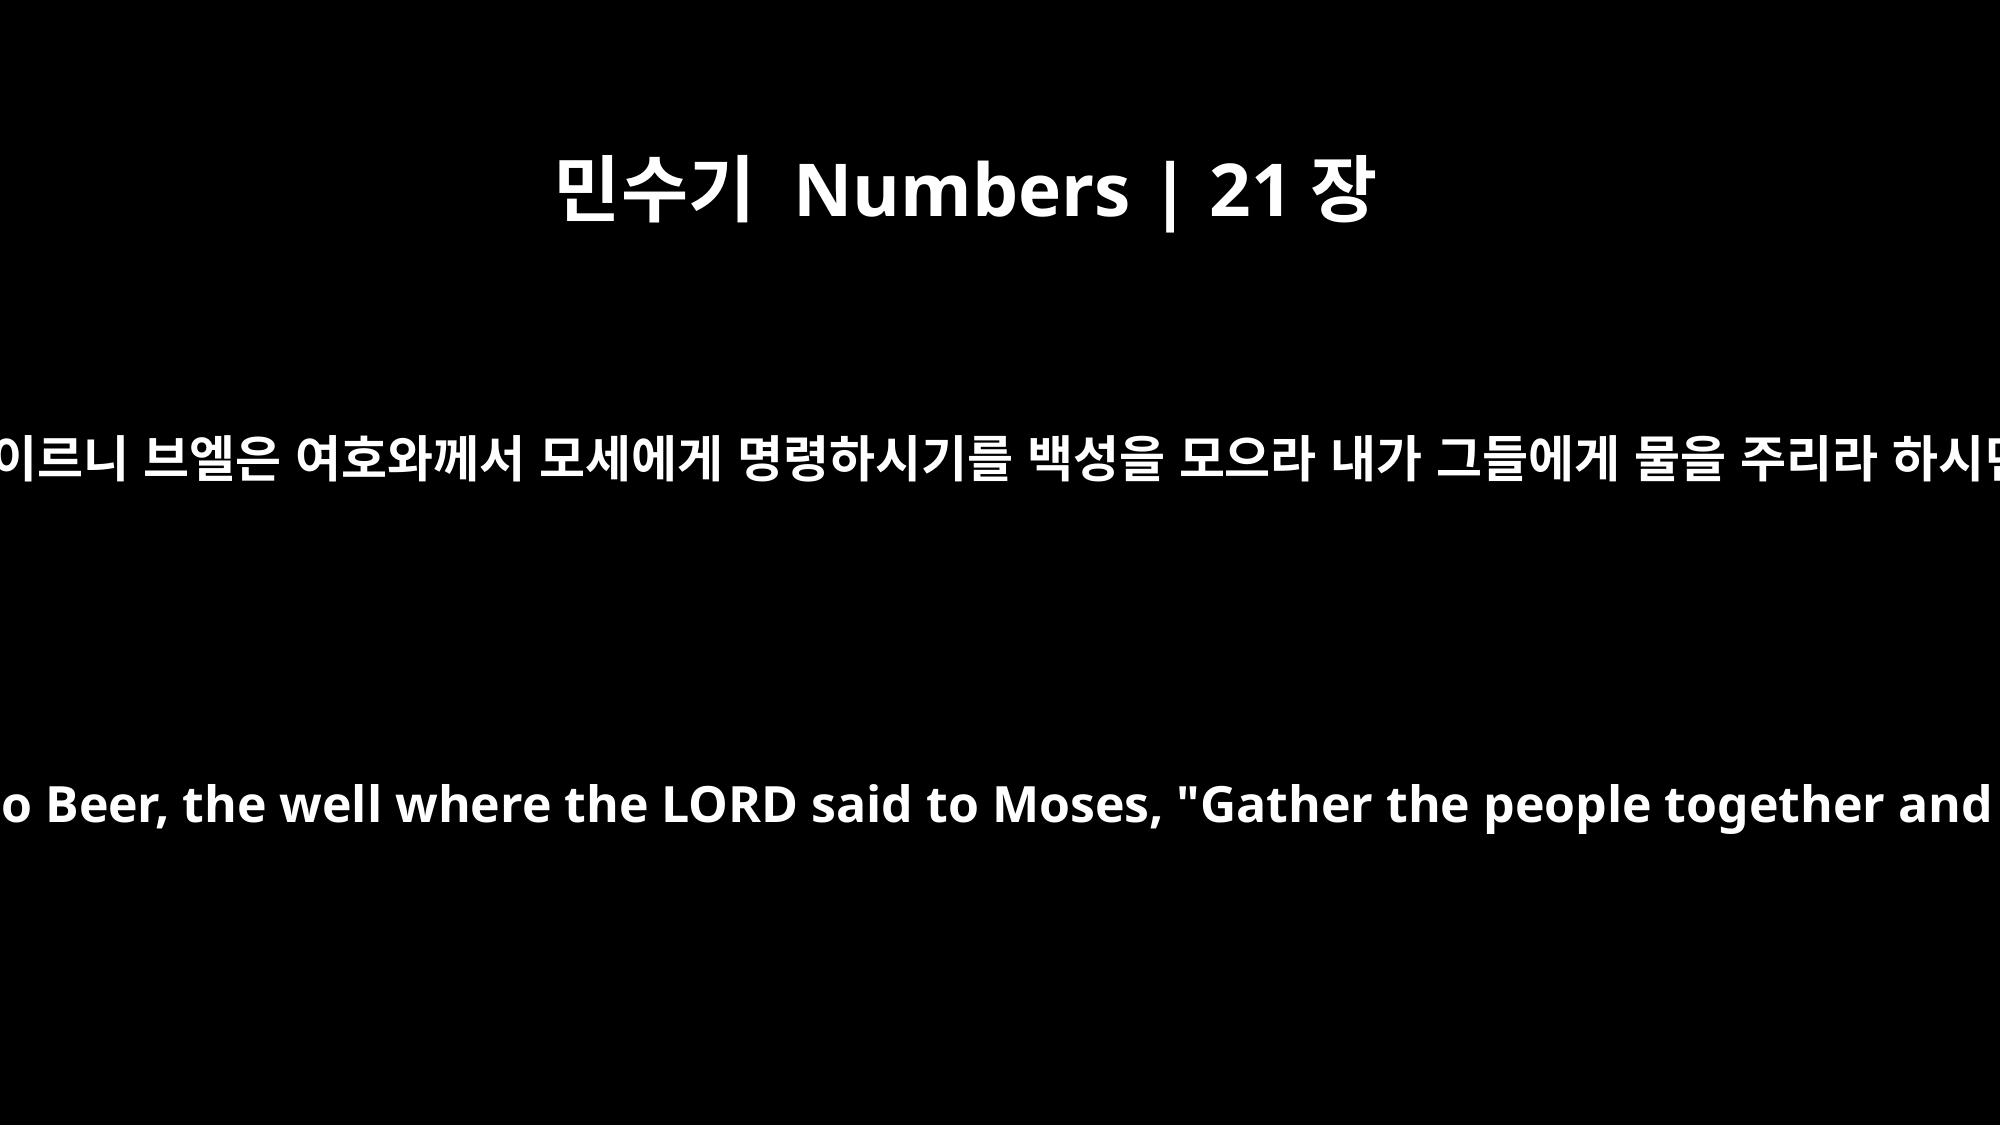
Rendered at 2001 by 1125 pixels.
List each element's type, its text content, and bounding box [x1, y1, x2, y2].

text_box 16 거기서 브엘에 이르니 브엘은 여호와께서 모세에게 명령하시기를 백성을 모으라 내가 그들에게 물을 주리라 하시던 우물이라 [0, 359, 2000, 495]
text_box From there they continued on to Beer, the well where the LORD said to Moses, "Gather the people together and I will give them water." [0, 764, 2000, 840]
text_box 민수기 Numbers | 21장 [538, 136, 1393, 239]
